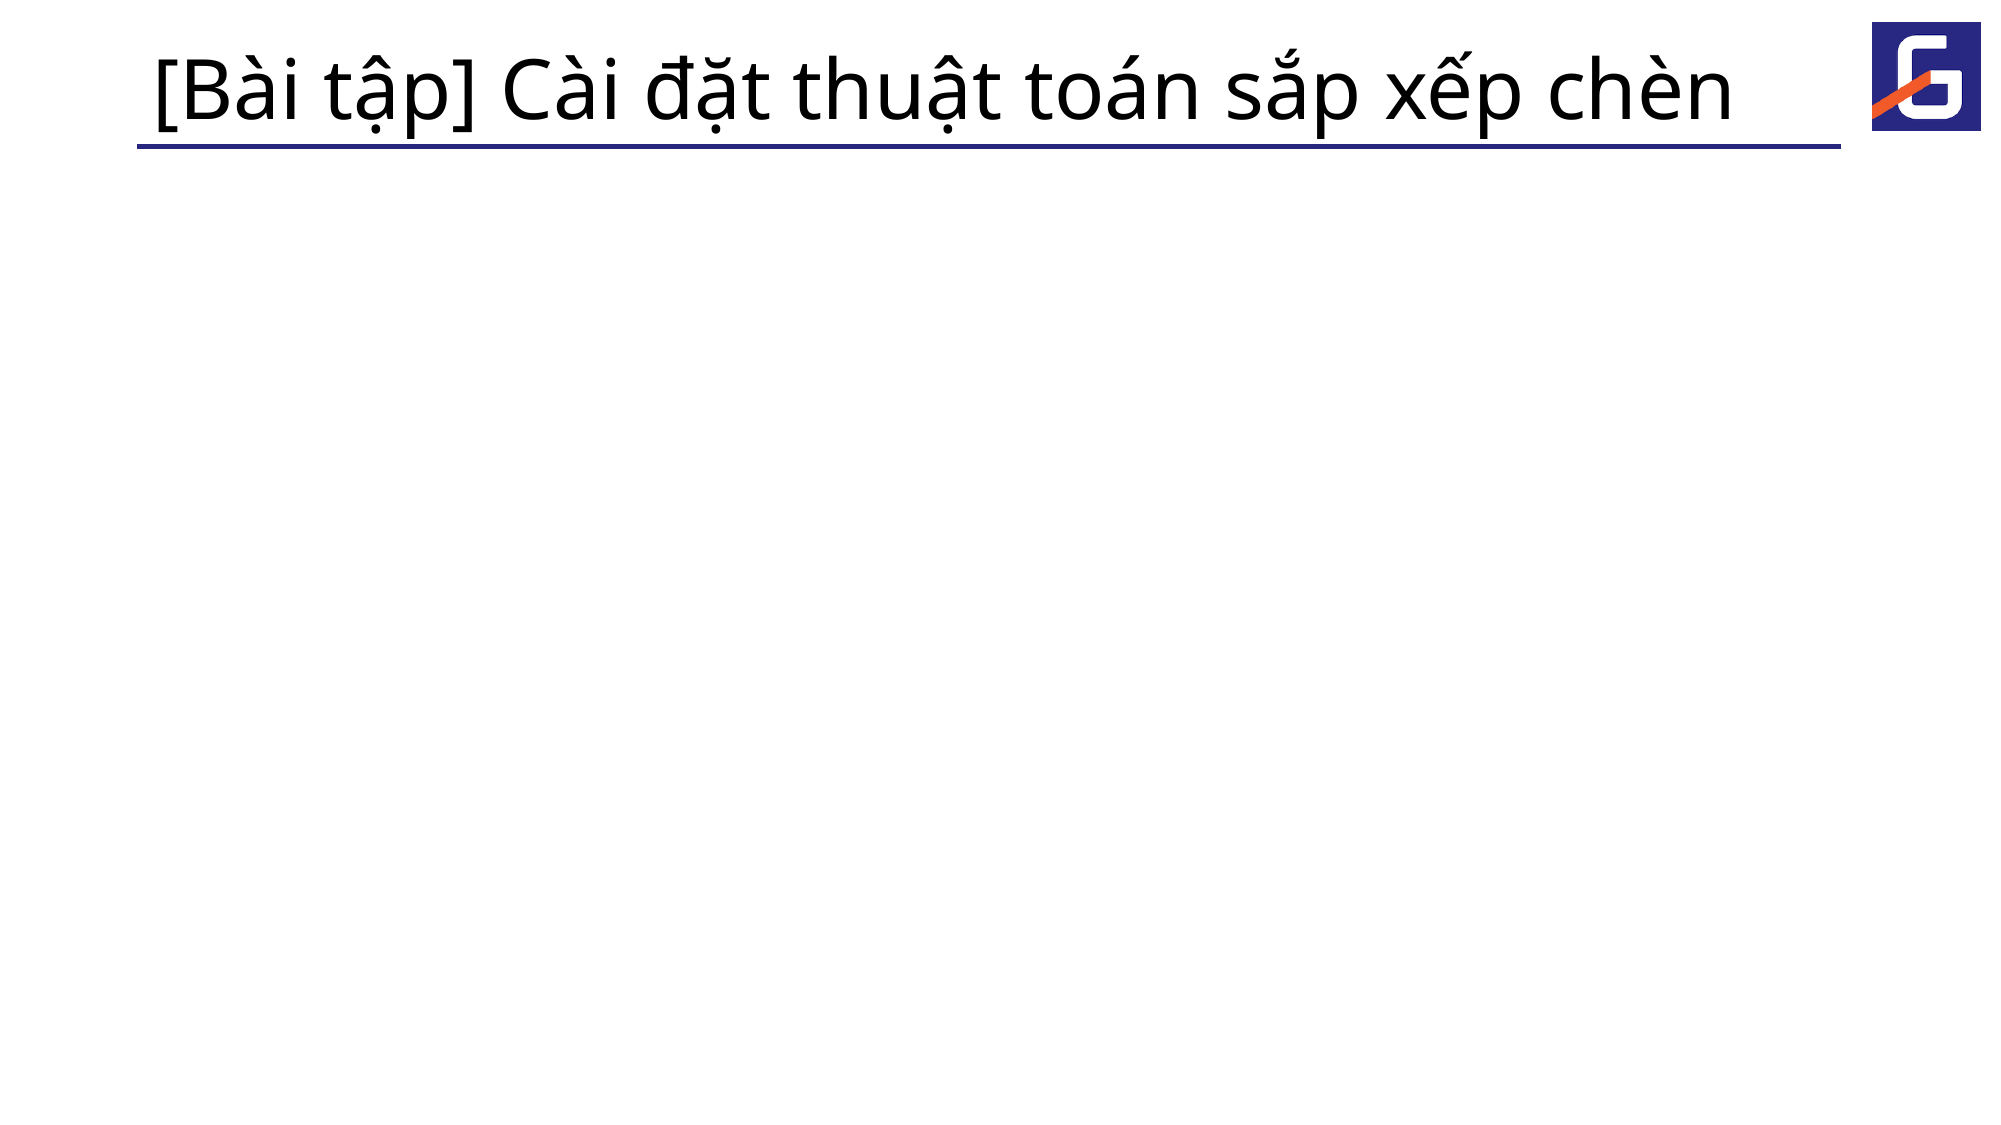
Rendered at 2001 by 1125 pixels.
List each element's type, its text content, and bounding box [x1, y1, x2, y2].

picture [1872, 22, 1981, 131]
title [Bài tập] Cài đặt thuật toán sắp xếp chèn [137, 26, 1863, 160]
